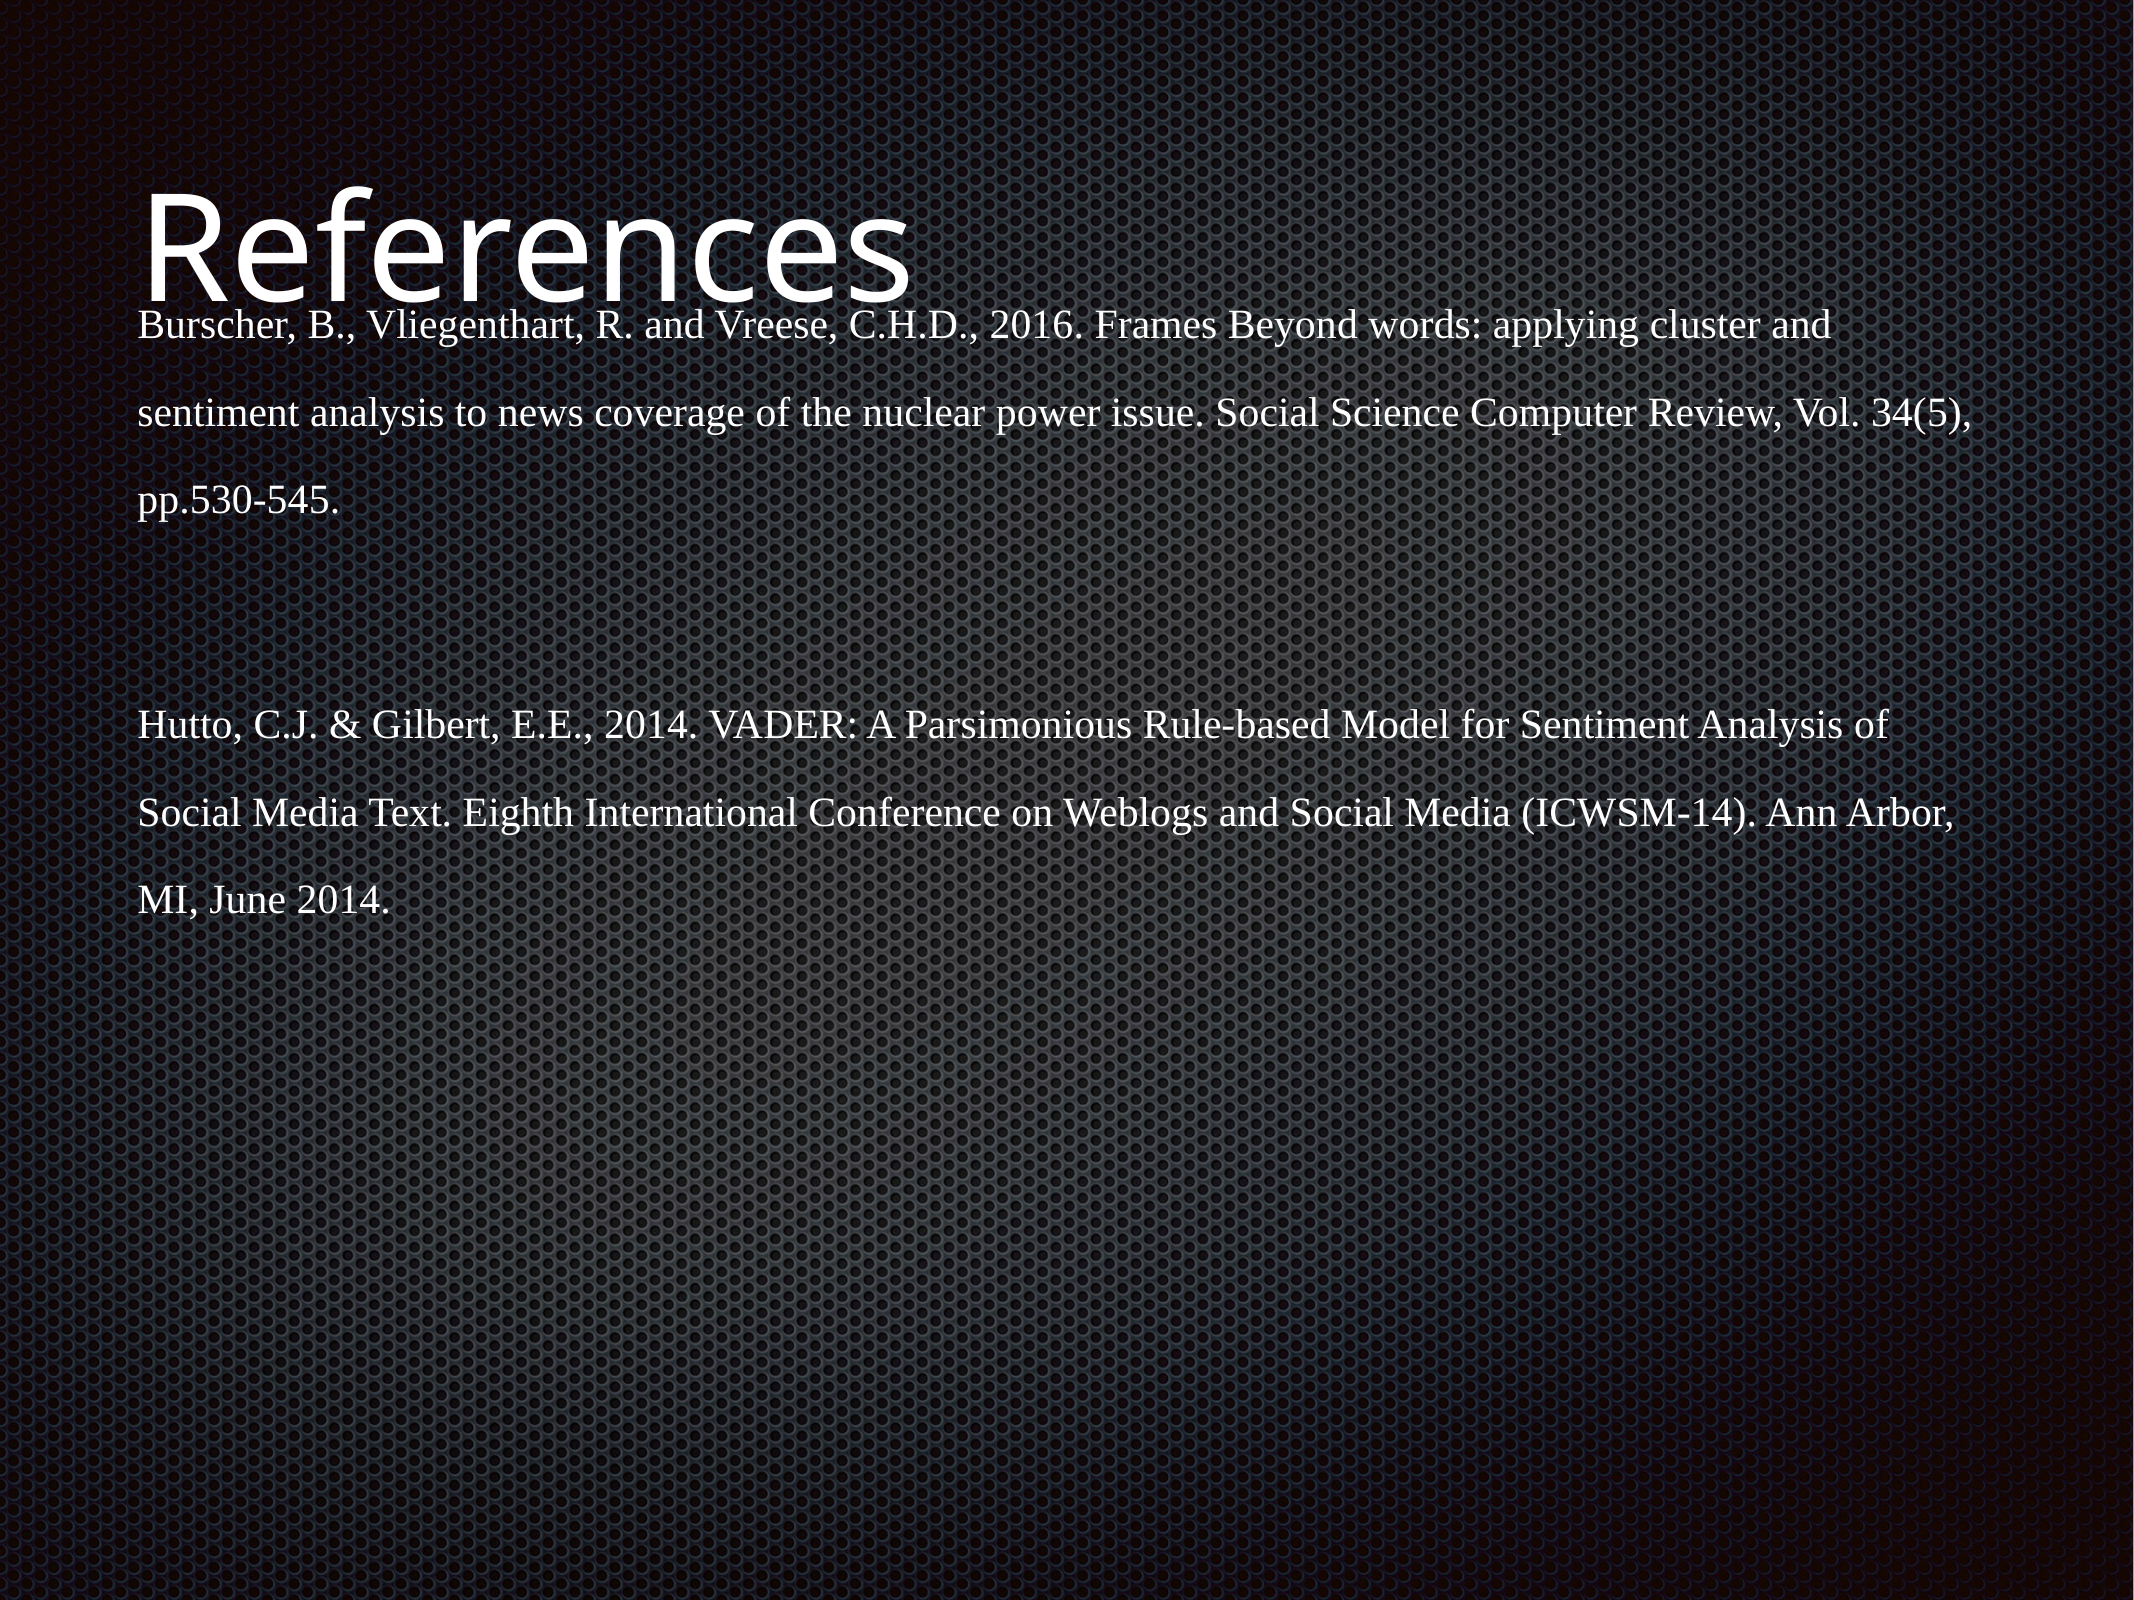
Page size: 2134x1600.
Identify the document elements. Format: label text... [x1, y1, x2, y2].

list Burscher, B., Vliegenthart, R. and Vreese, C.H.D., 2016. Frames Beyond words: applying cluster and sentiment analysis to news coverage of the nuclear power issue. Social Science Computer Review, Vol. 34(5), pp.530-545. Hutto, C.J. & Gilbert, E.E., 2014. VADER: A Parsimonious Rule-based Model for Sentiment Analysis of Social Media Text. Eighth International Conference on Weblogs and Social Media (ICWSM-14). Ann Arbor, MI, June 2014. [128, 453, 2005, 1393]
title References [128, 41, 2005, 443]
picture [0, 0, 2134, 1600]
